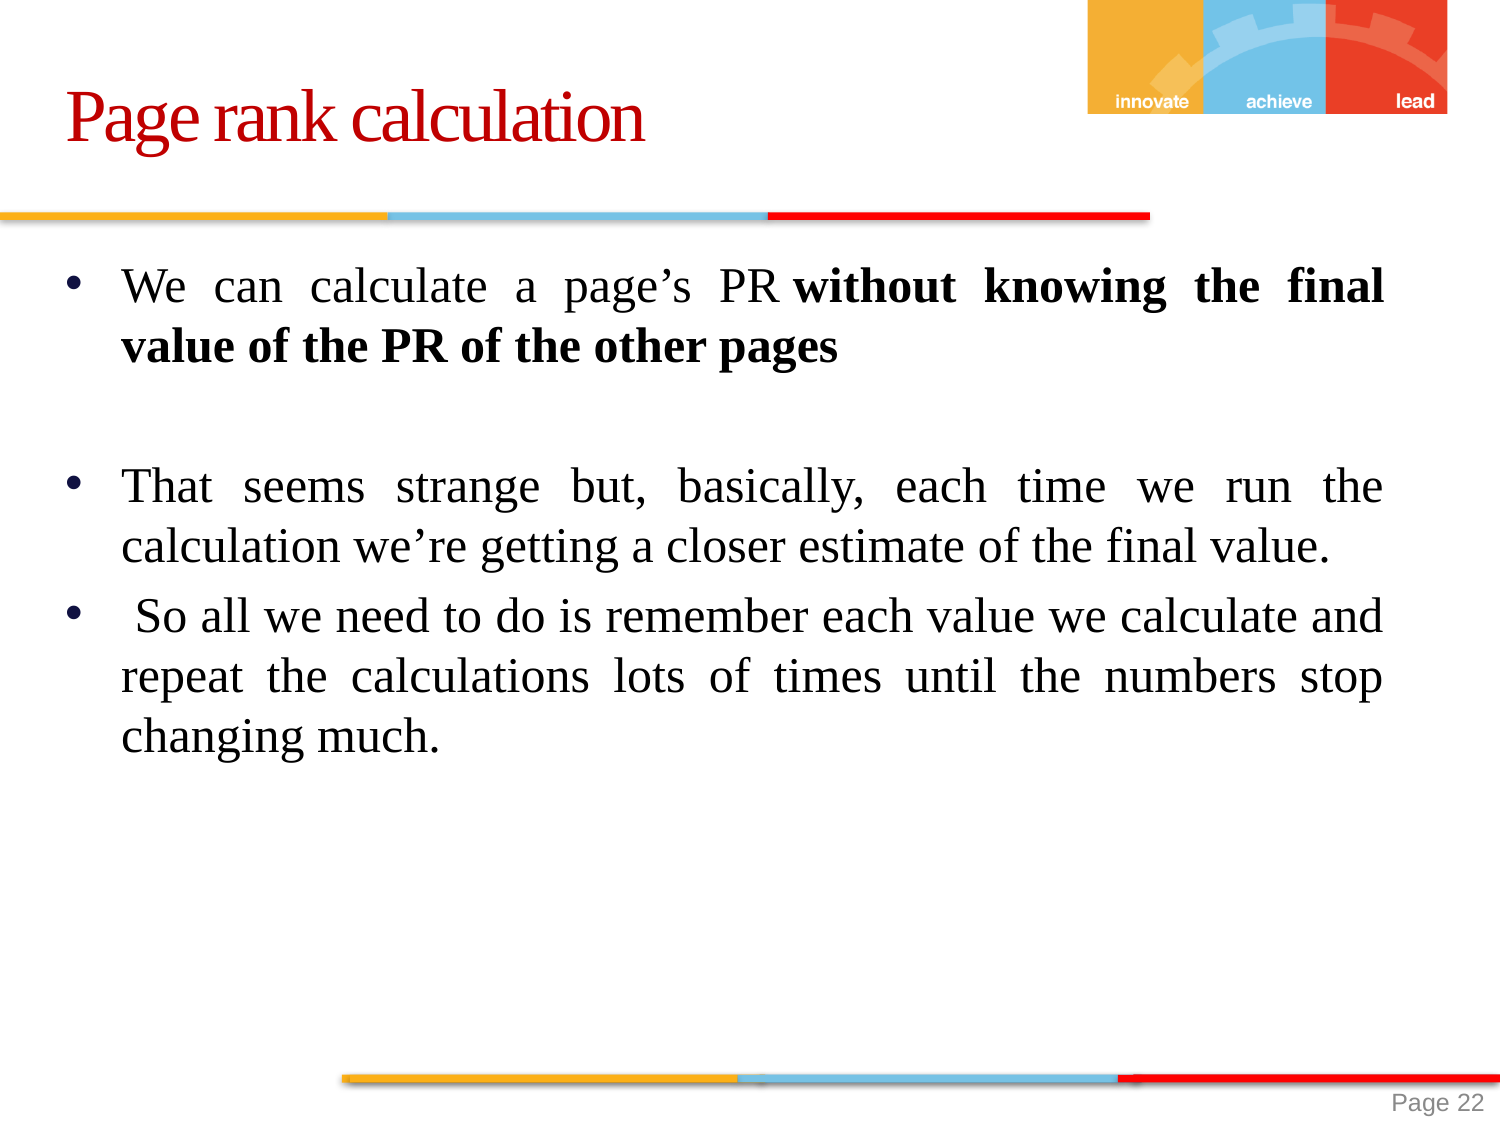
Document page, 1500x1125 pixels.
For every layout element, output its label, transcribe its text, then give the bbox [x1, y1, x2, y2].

list Page rank calculation [50, 24, 1088, 213]
list We can calculate a page’s PR without knowing the final value of the PR of the other pages That seems strange but, basically, each time we run the calculation we’re getting a closer estimate of the final value. So all we need to do is remember each value we calculate and repeat the calculations lots of times until the numbers stop changing much. [50, 245, 1400, 988]
slide_number Page 22 [1149, 1077, 1500, 1125]
picture [1087, 0, 1448, 114]
